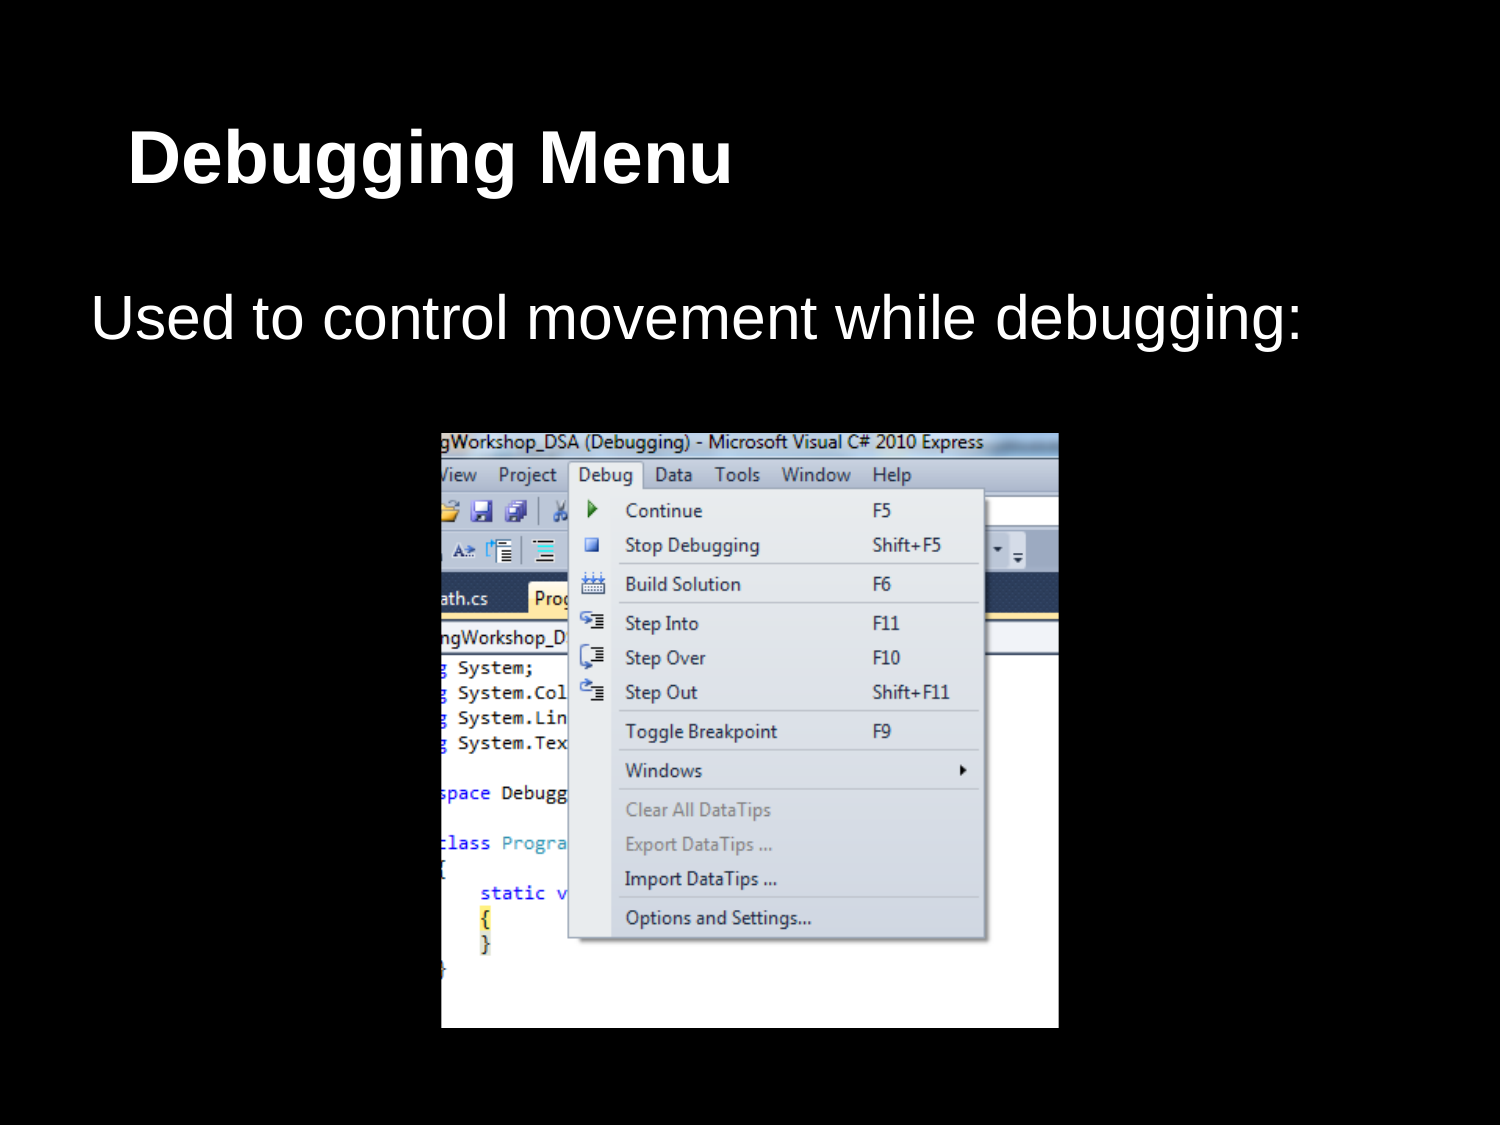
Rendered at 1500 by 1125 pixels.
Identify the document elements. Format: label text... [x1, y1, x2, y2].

text_box [441, 433, 1059, 1028]
list Used to control movement while debugging: [75, 262, 1425, 1078]
title Debugging Menu [75, 26, 1425, 215]
